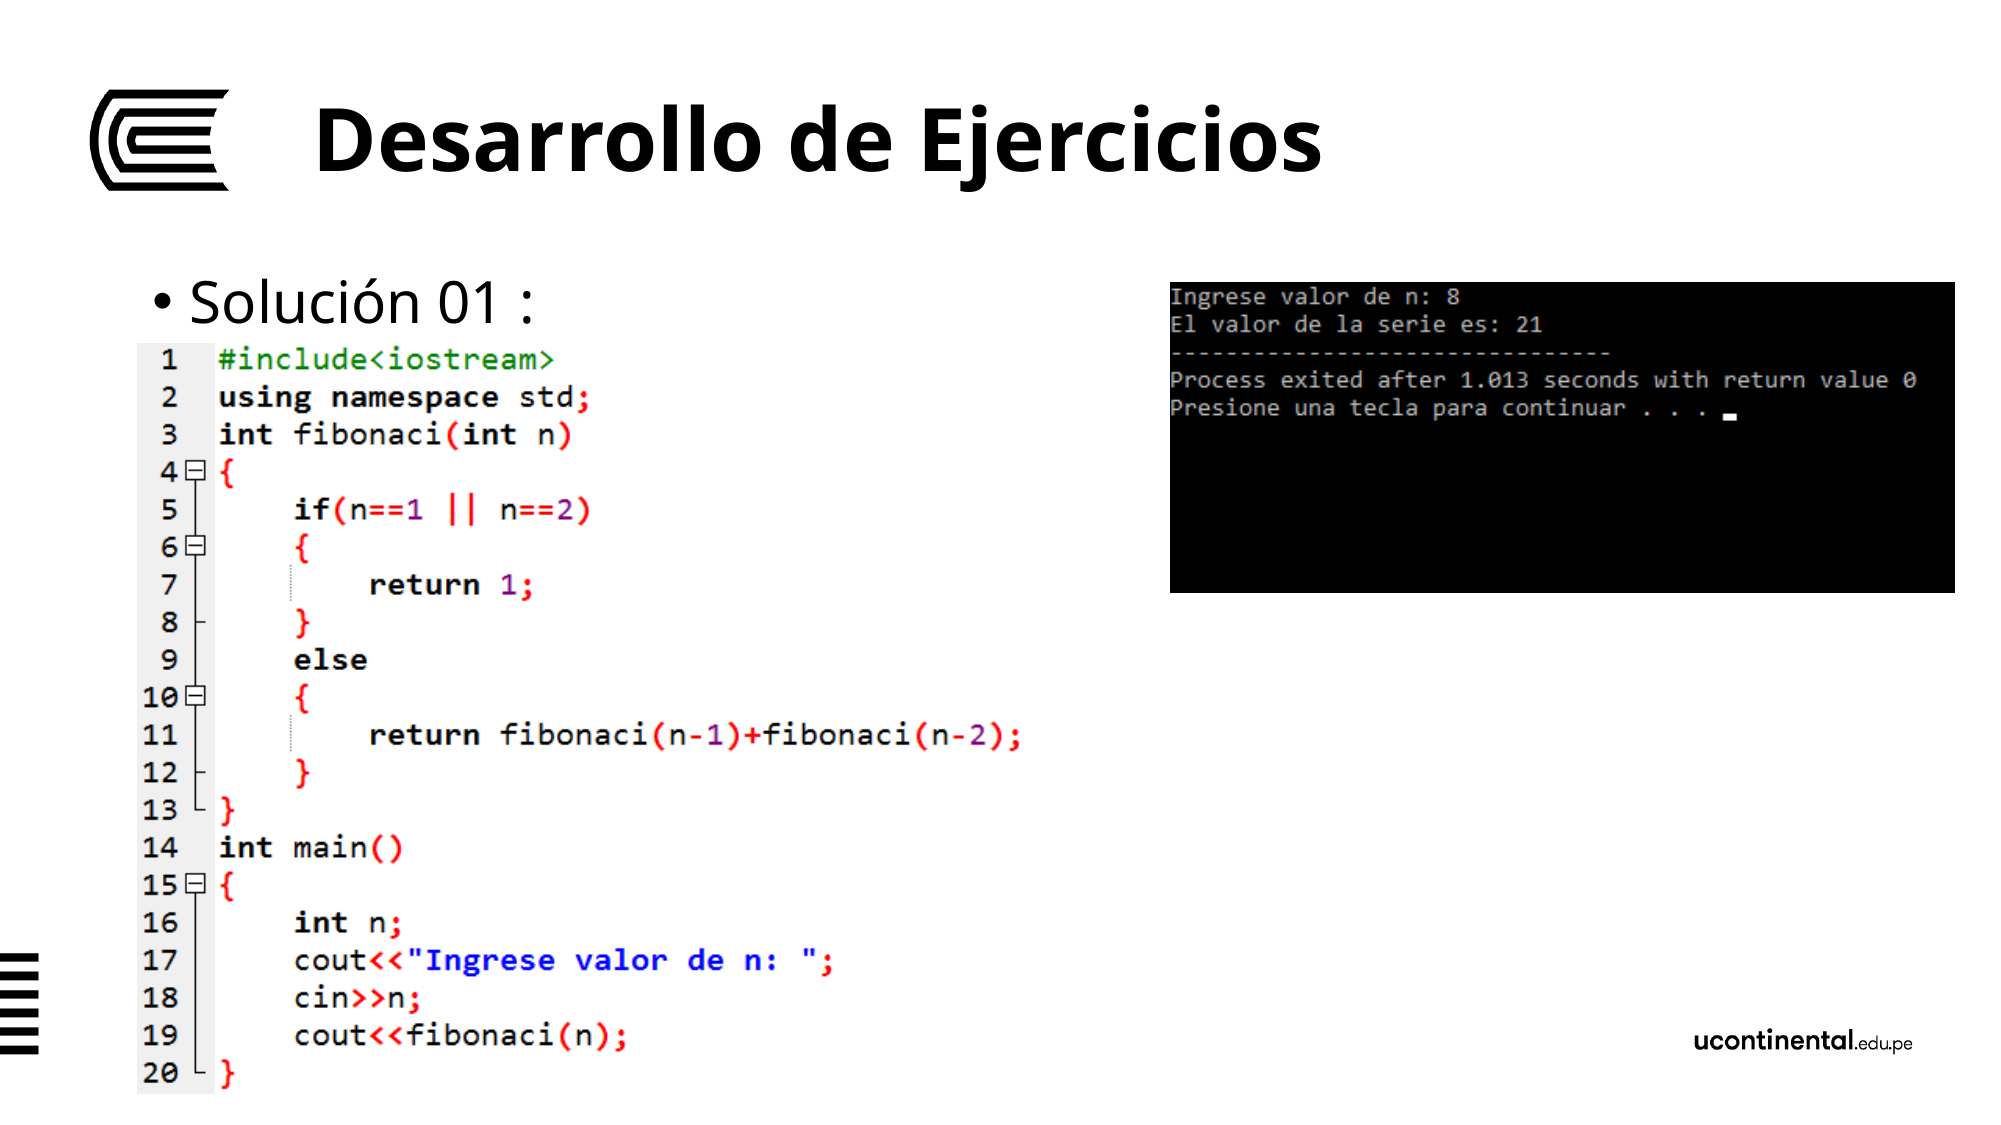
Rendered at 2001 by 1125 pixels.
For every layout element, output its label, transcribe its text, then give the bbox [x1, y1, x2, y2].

picture [0, 0, 2001, 1125]
title Desarrollo de Ejercicios [297, 59, 1863, 227]
list Solución 01 : [137, 265, 1863, 1014]
